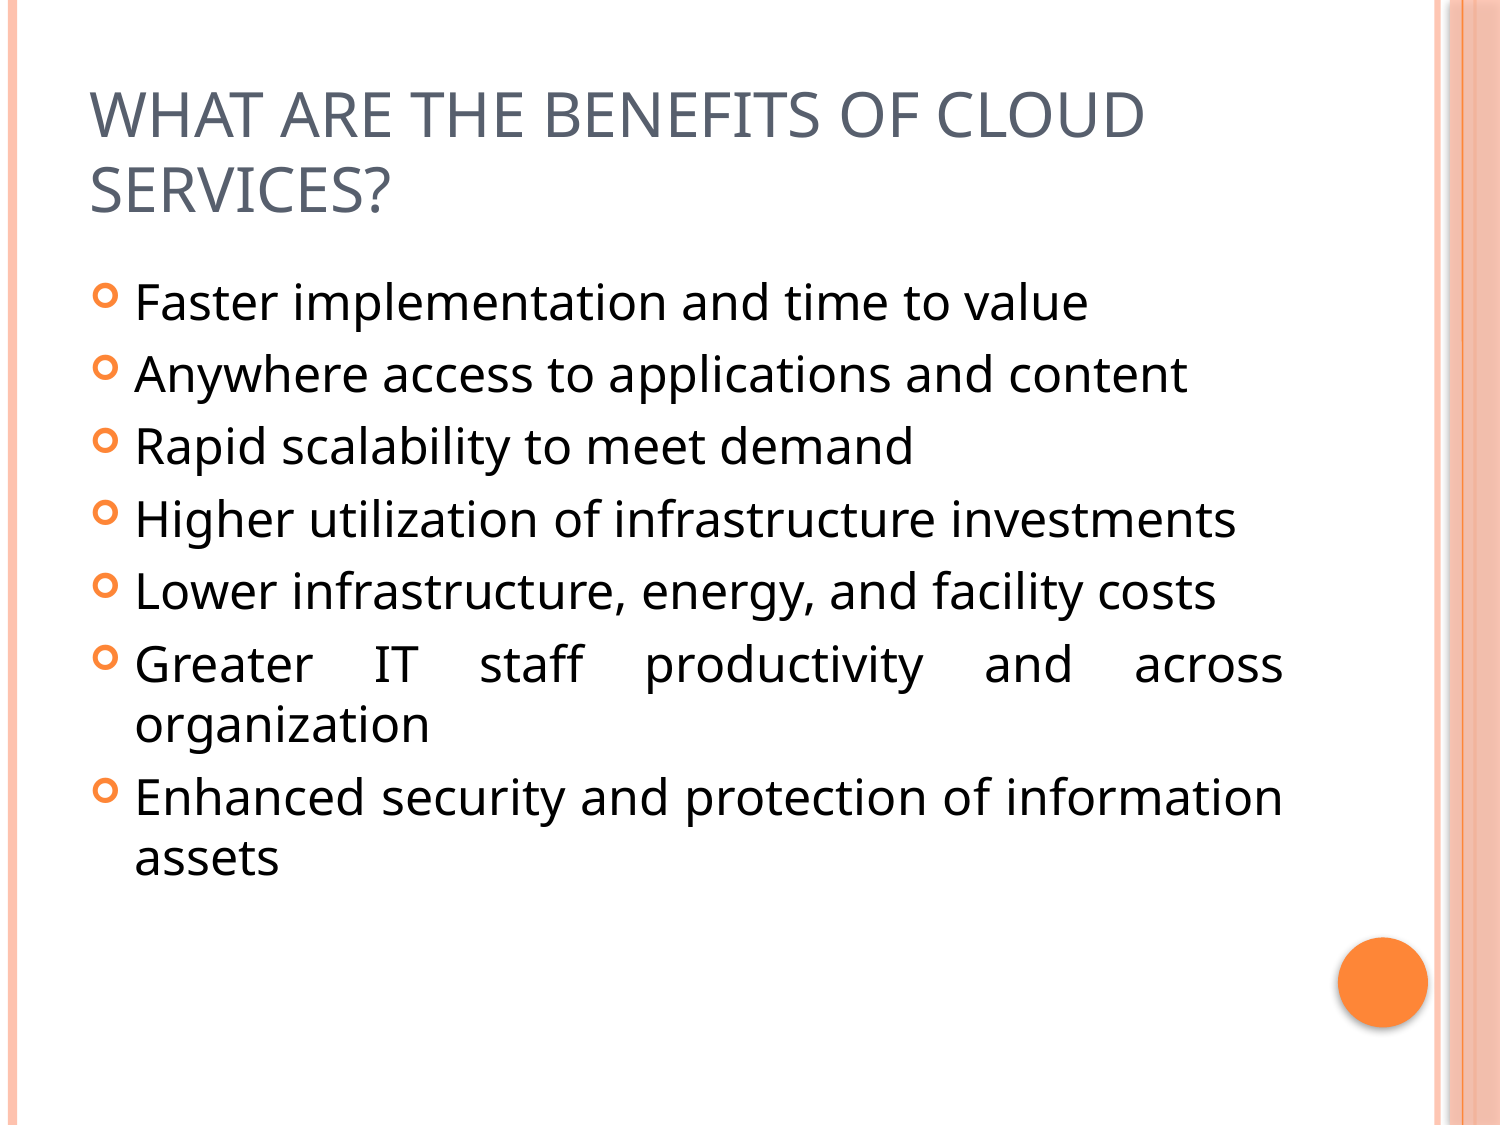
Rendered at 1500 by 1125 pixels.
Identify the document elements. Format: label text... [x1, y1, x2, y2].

title What are the benefits of cloud services? [75, 45, 1300, 233]
list Faster implementation and time to value Anywhere access to applications and content Rapid scalability to meet demand Higher utilization of infrastructure investments Lower infrastructure, energy, and facility costs Greater IT staff productivity and across organization Enhanced security and protection of information assets [75, 262, 1300, 1113]
